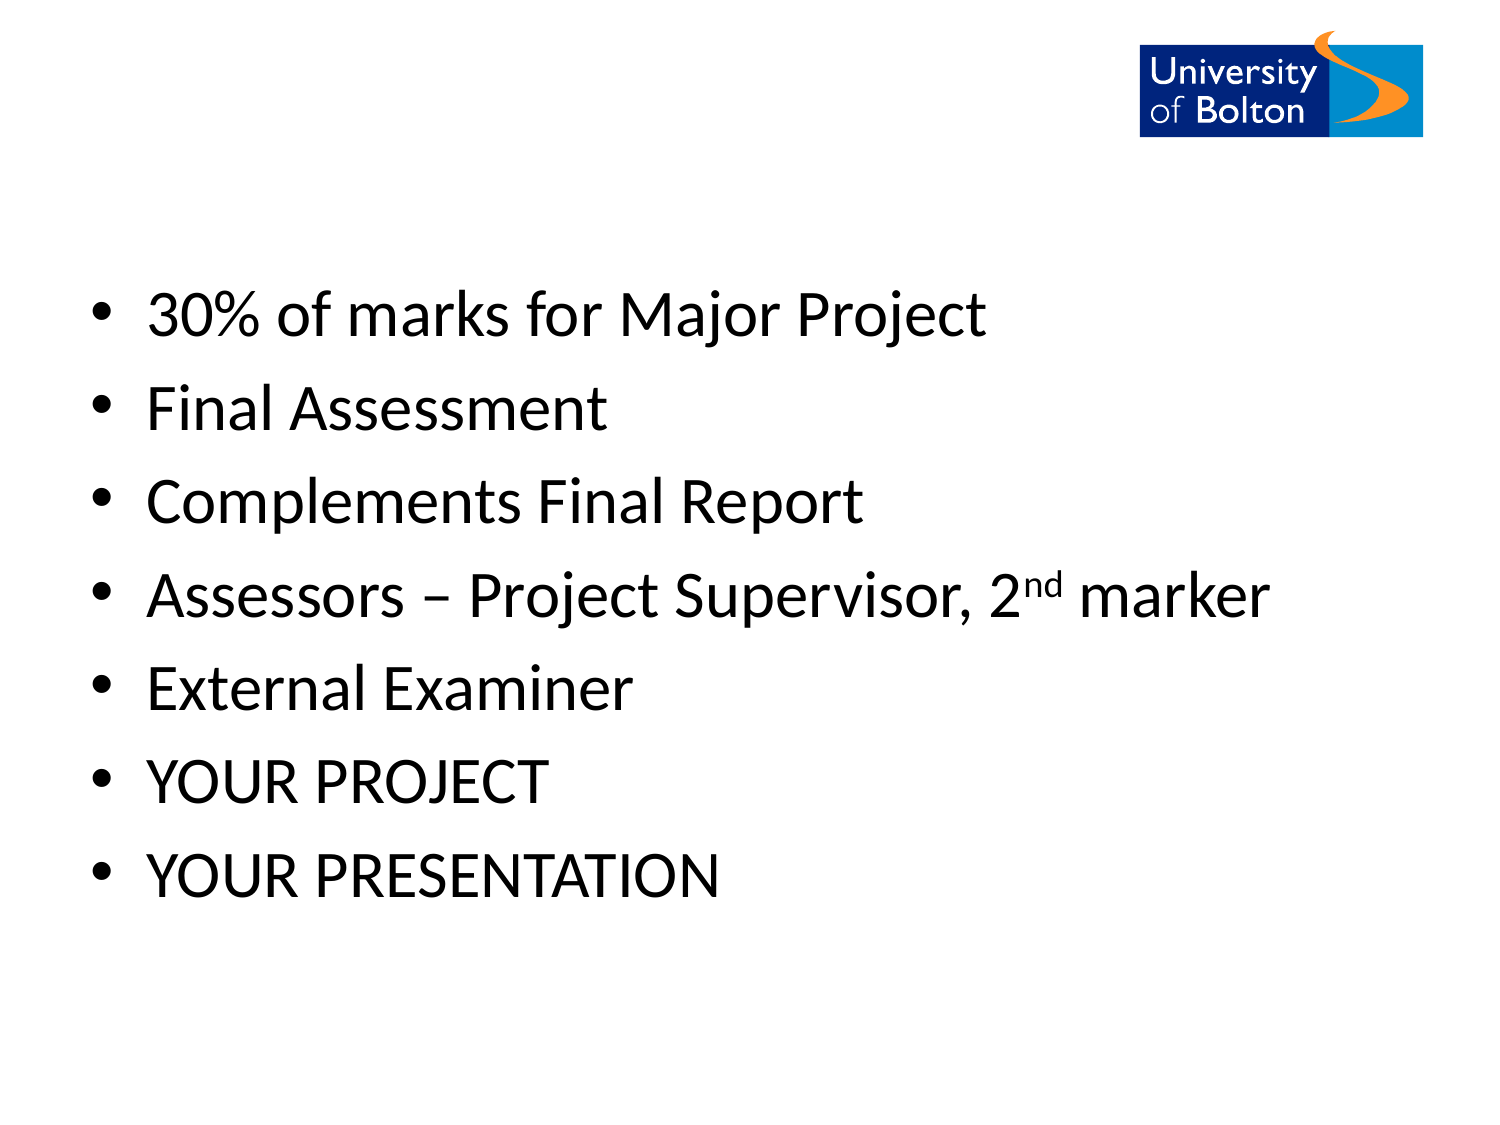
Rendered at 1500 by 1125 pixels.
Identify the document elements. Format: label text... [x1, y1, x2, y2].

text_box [1139, 30, 1424, 138]
list 30% of marks for Major Project Final Assessment Complements Final Report Assessors – Project Supervisor, 2nd marker External Examiner YOUR PROJECT YOUR PRESENTATION [75, 262, 1425, 1005]
